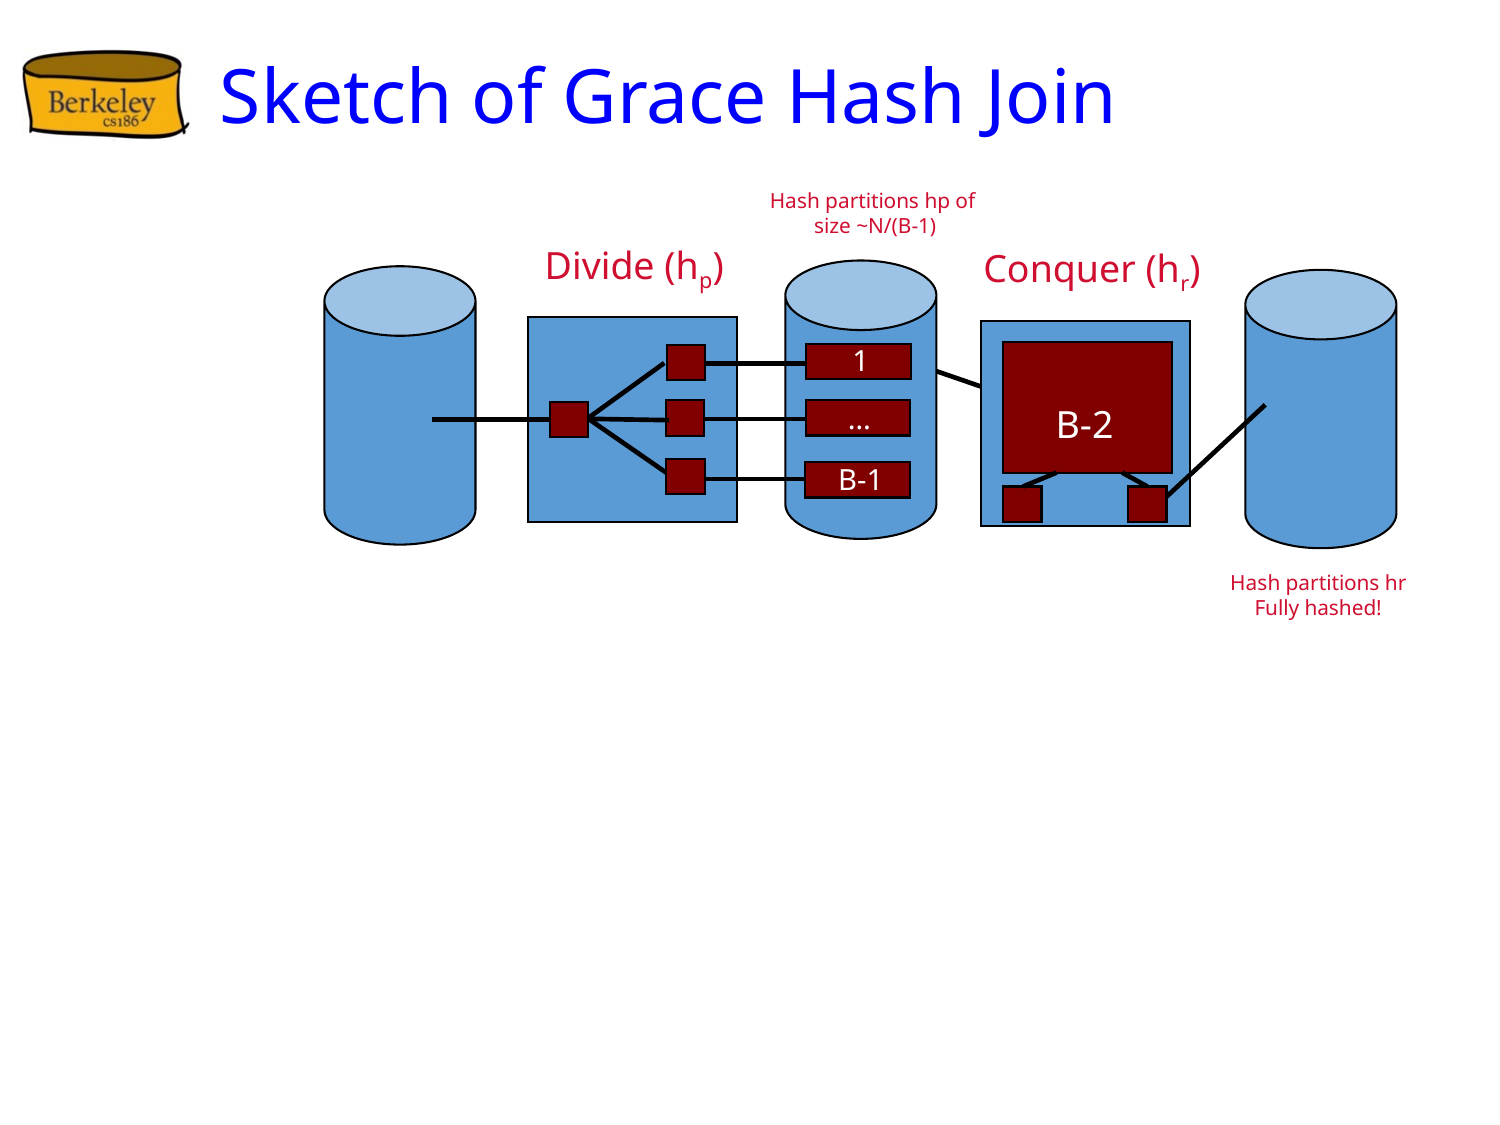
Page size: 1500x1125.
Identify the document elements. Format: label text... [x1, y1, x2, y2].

text_box Divide (hp) [537, 234, 732, 301]
title Sketch of Grace Hash Join [211, 0, 1388, 188]
text_box B-2 [1048, 393, 1122, 453]
text_box [665, 400, 704, 436]
text_box [980, 320, 1190, 526]
text_box Hash partitions hp of size ~N/(B-1) [762, 188, 989, 245]
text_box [785, 260, 937, 540]
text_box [324, 265, 476, 545]
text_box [1245, 269, 1397, 549]
text_box [527, 317, 737, 523]
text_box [1003, 486, 1167, 523]
text_box Hash partitions hr Fully hashed! [1222, 562, 1414, 627]
text_box [666, 344, 705, 381]
picture [22, 48, 190, 141]
text_box [550, 401, 589, 438]
text_box [666, 458, 705, 495]
text_box Conquer (hr) [975, 237, 1209, 303]
text_box [1003, 342, 1172, 473]
